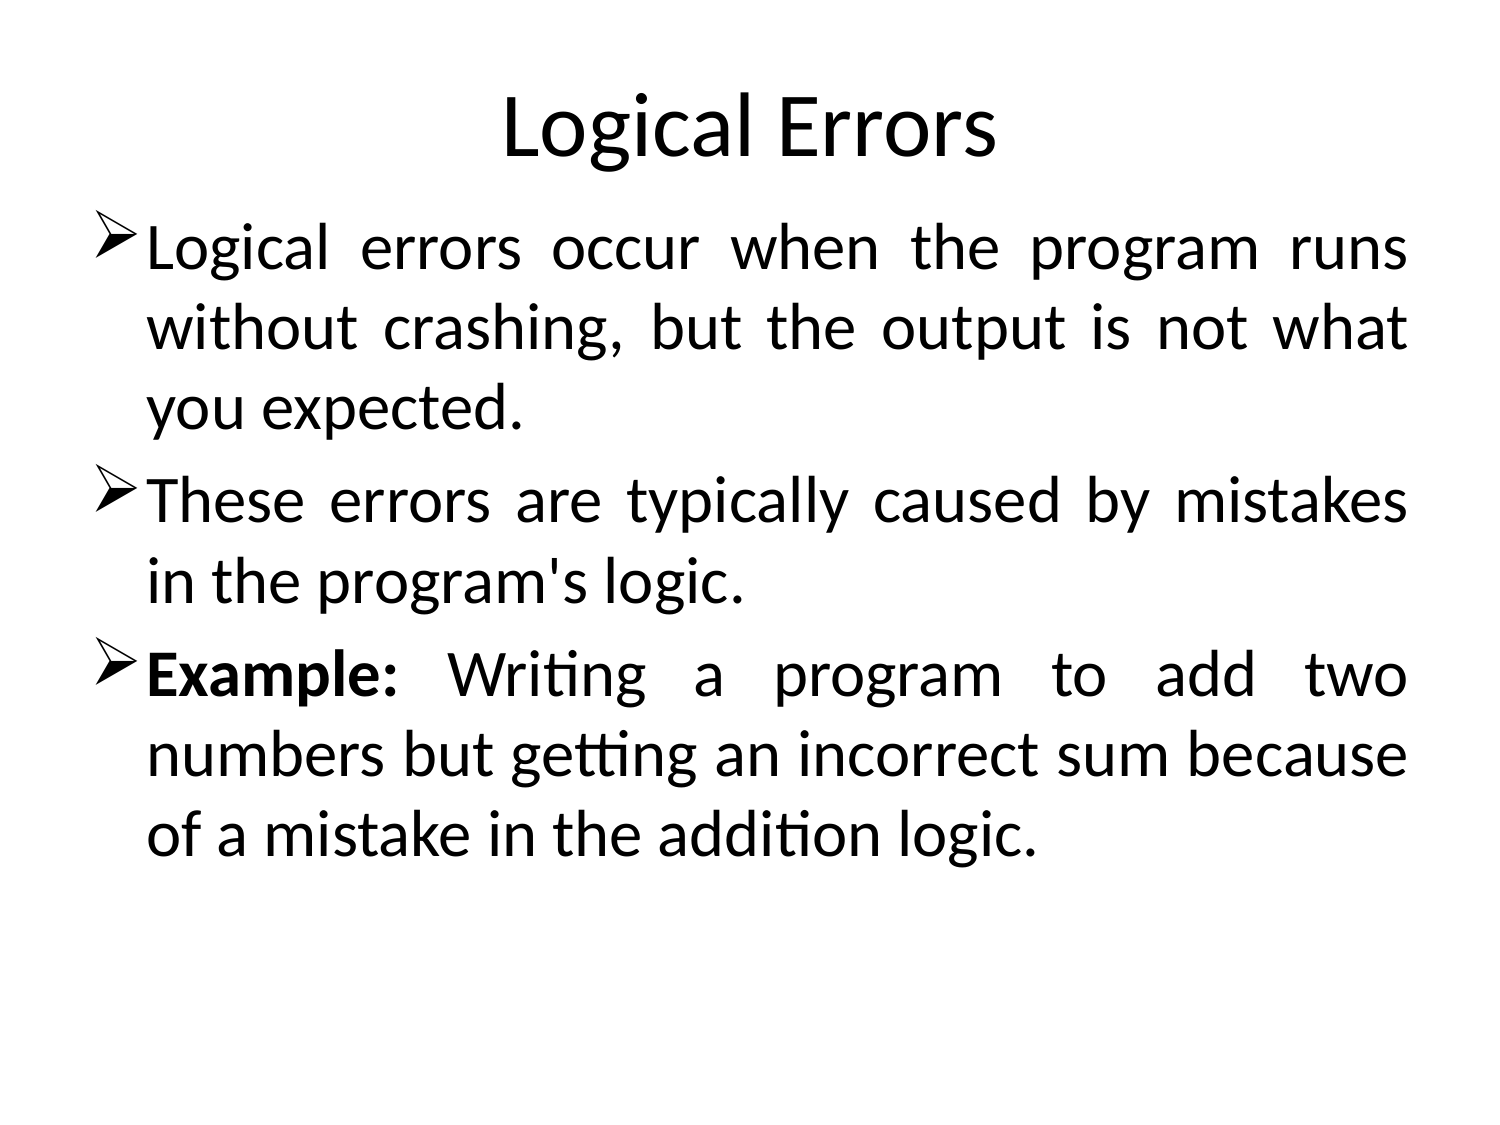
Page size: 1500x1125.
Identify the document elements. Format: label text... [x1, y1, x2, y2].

title Logical Errors [75, 45, 1425, 195]
list Logical errors occur when the program runs without crashing, but the output is not what you expected. These errors are typically caused by mistakes in the program's logic. Example: Writing a program to add two numbers but getting an incorrect sum because of a mistake in the addition logic. [75, 195, 1425, 1080]
